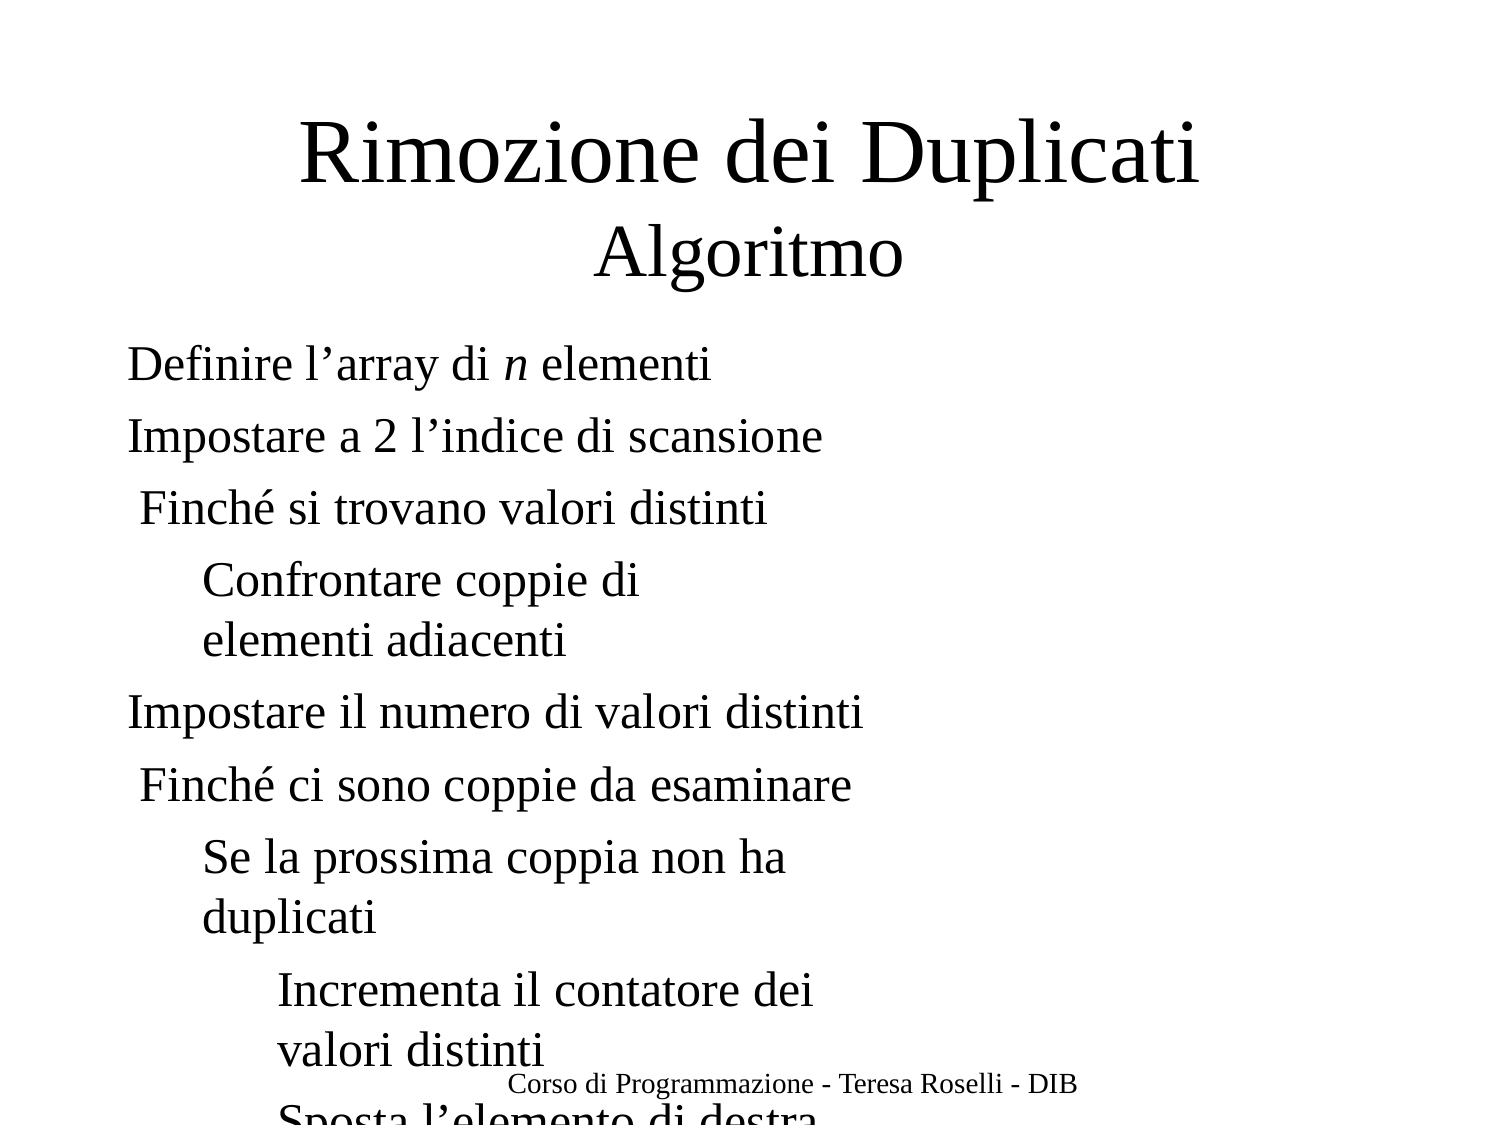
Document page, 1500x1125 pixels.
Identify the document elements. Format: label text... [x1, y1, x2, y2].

title Rimozione dei Duplicati [296, 88, 1203, 199]
text_box Algoritmo Definire l’array di n elementi Impostare a 2 l’indice di scansione Finché si trovano valori distinti Confrontare coppie di elementi adiacenti Impostare il numero di valori distinti Finché ci sono coppie da esaminare Se la prossima coppia non ha duplicati Incrementa il contatore dei valori distinti Sposta l’elemento di destra della coppia in tale posizione [125, 199, 1417, 1125]
